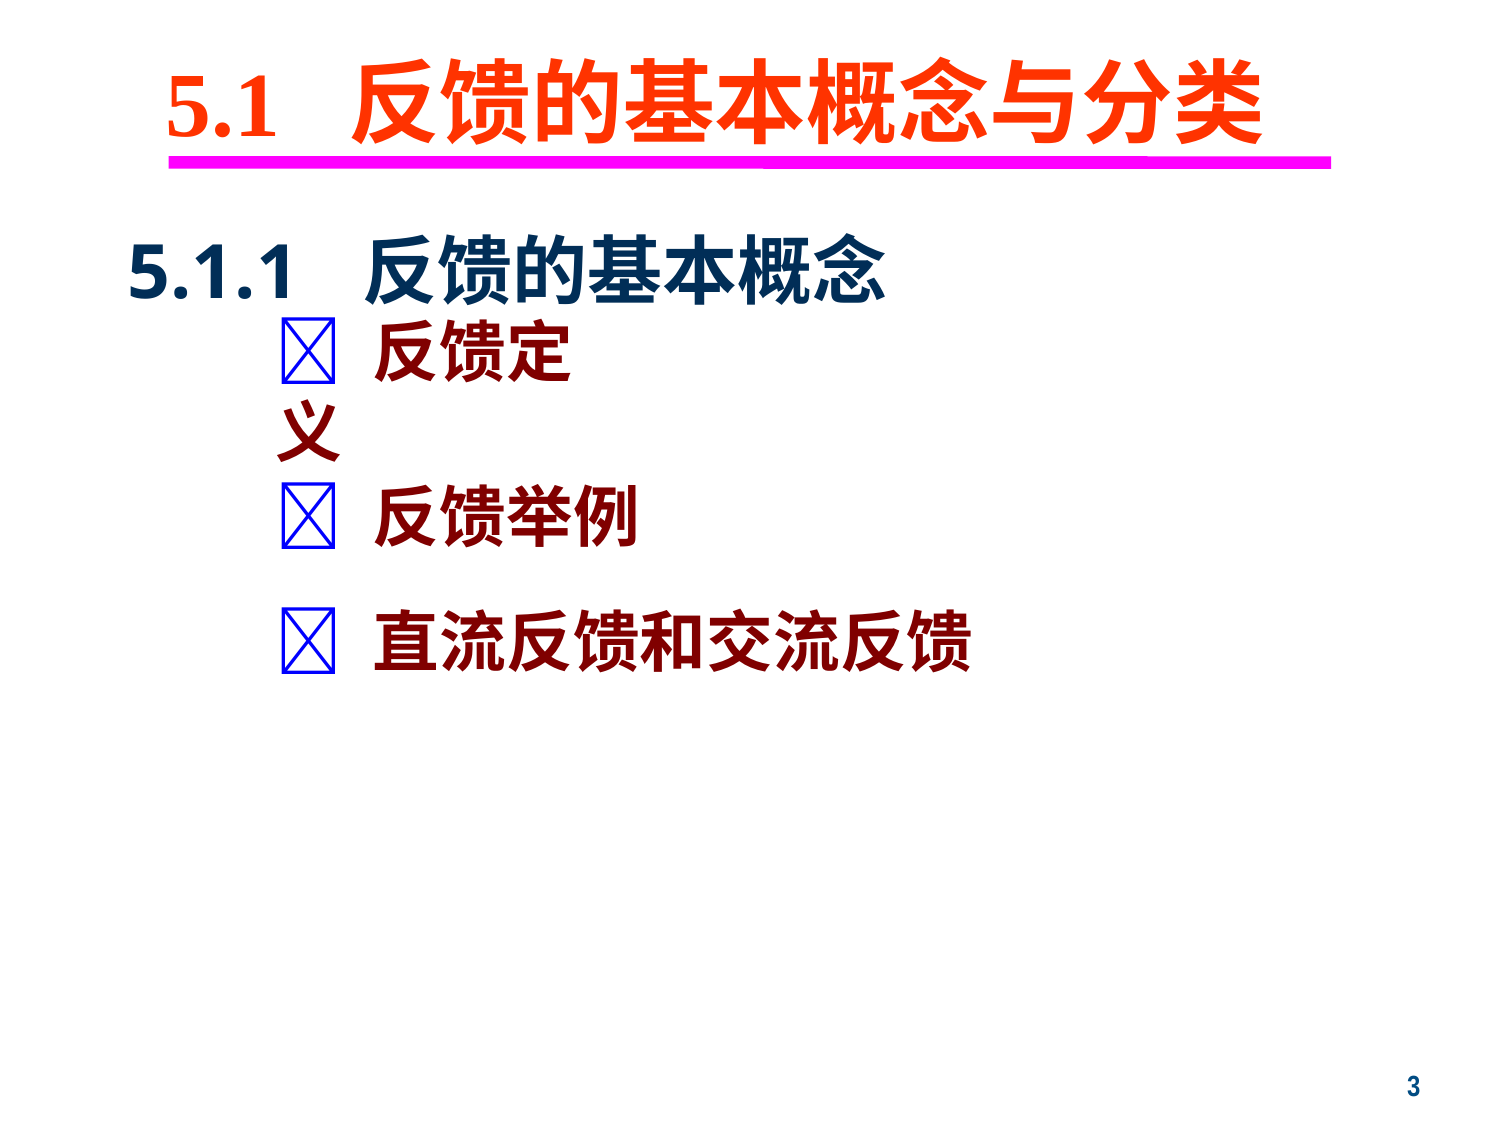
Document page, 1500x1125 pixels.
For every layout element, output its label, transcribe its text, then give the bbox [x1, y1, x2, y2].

text_box  直流反馈和交流反馈 [275, 600, 1063, 688]
text_box 3 [1122, 1034, 1436, 1110]
text_box  反馈举例 [274, 474, 854, 563]
title 5.1.1 反馈的基本概念 [112, 224, 1388, 313]
text_box  反馈定义 [274, 310, 637, 474]
text_box 5.1 反馈的基本概念与分类 [150, 49, 1325, 164]
